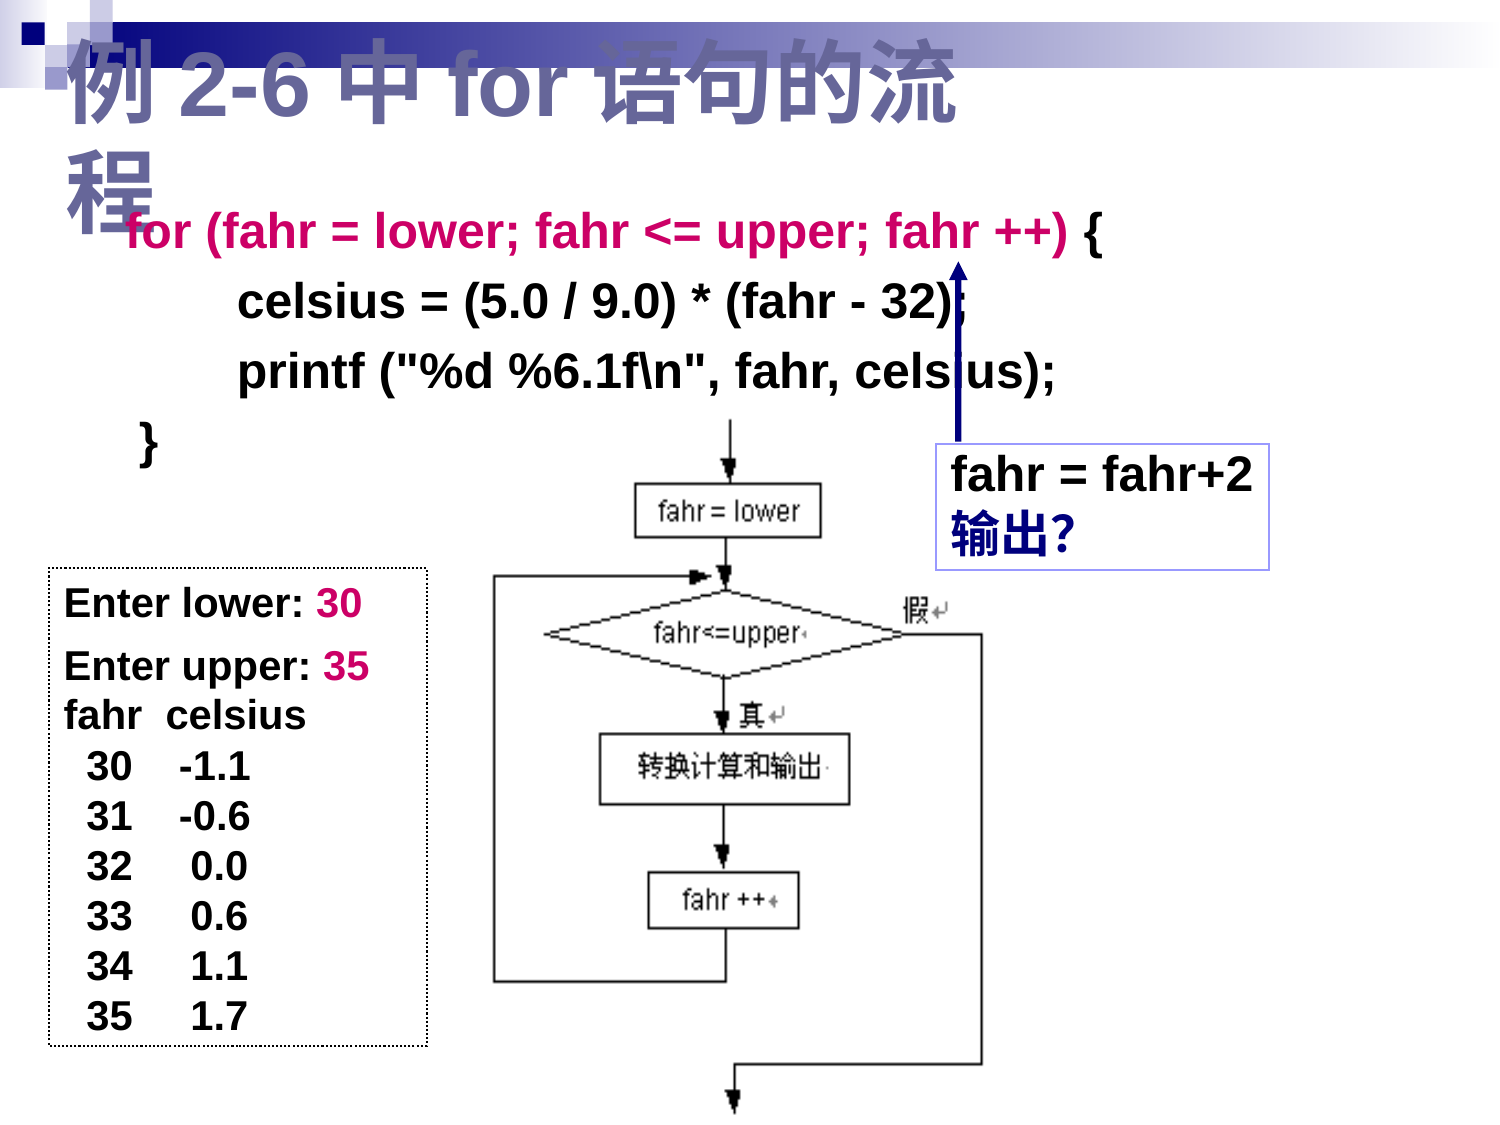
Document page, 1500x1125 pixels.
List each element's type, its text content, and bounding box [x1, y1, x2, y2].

text_box Enter lower: 30 Enter upper: 35 fahr celsius 30 -1.1 31 -0.6 32 0.0 33 0.6 34 1.1 35 1.7 [48, 568, 427, 1046]
title 例2-6中for语句的流程 [49, 84, 1063, 185]
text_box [454, 408, 1012, 1122]
text_box fahr = fahr+2 输出？ [1015, 444, 1269, 570]
text_box [952, 261, 965, 407]
list for (fahr = lower; fahr <= upper; fahr ++) { celsius = (5.0 / 9.0) * (fahr - 32); printf ("%d %6.1f\n", fahr, celsius); } [32, 191, 1207, 492]
